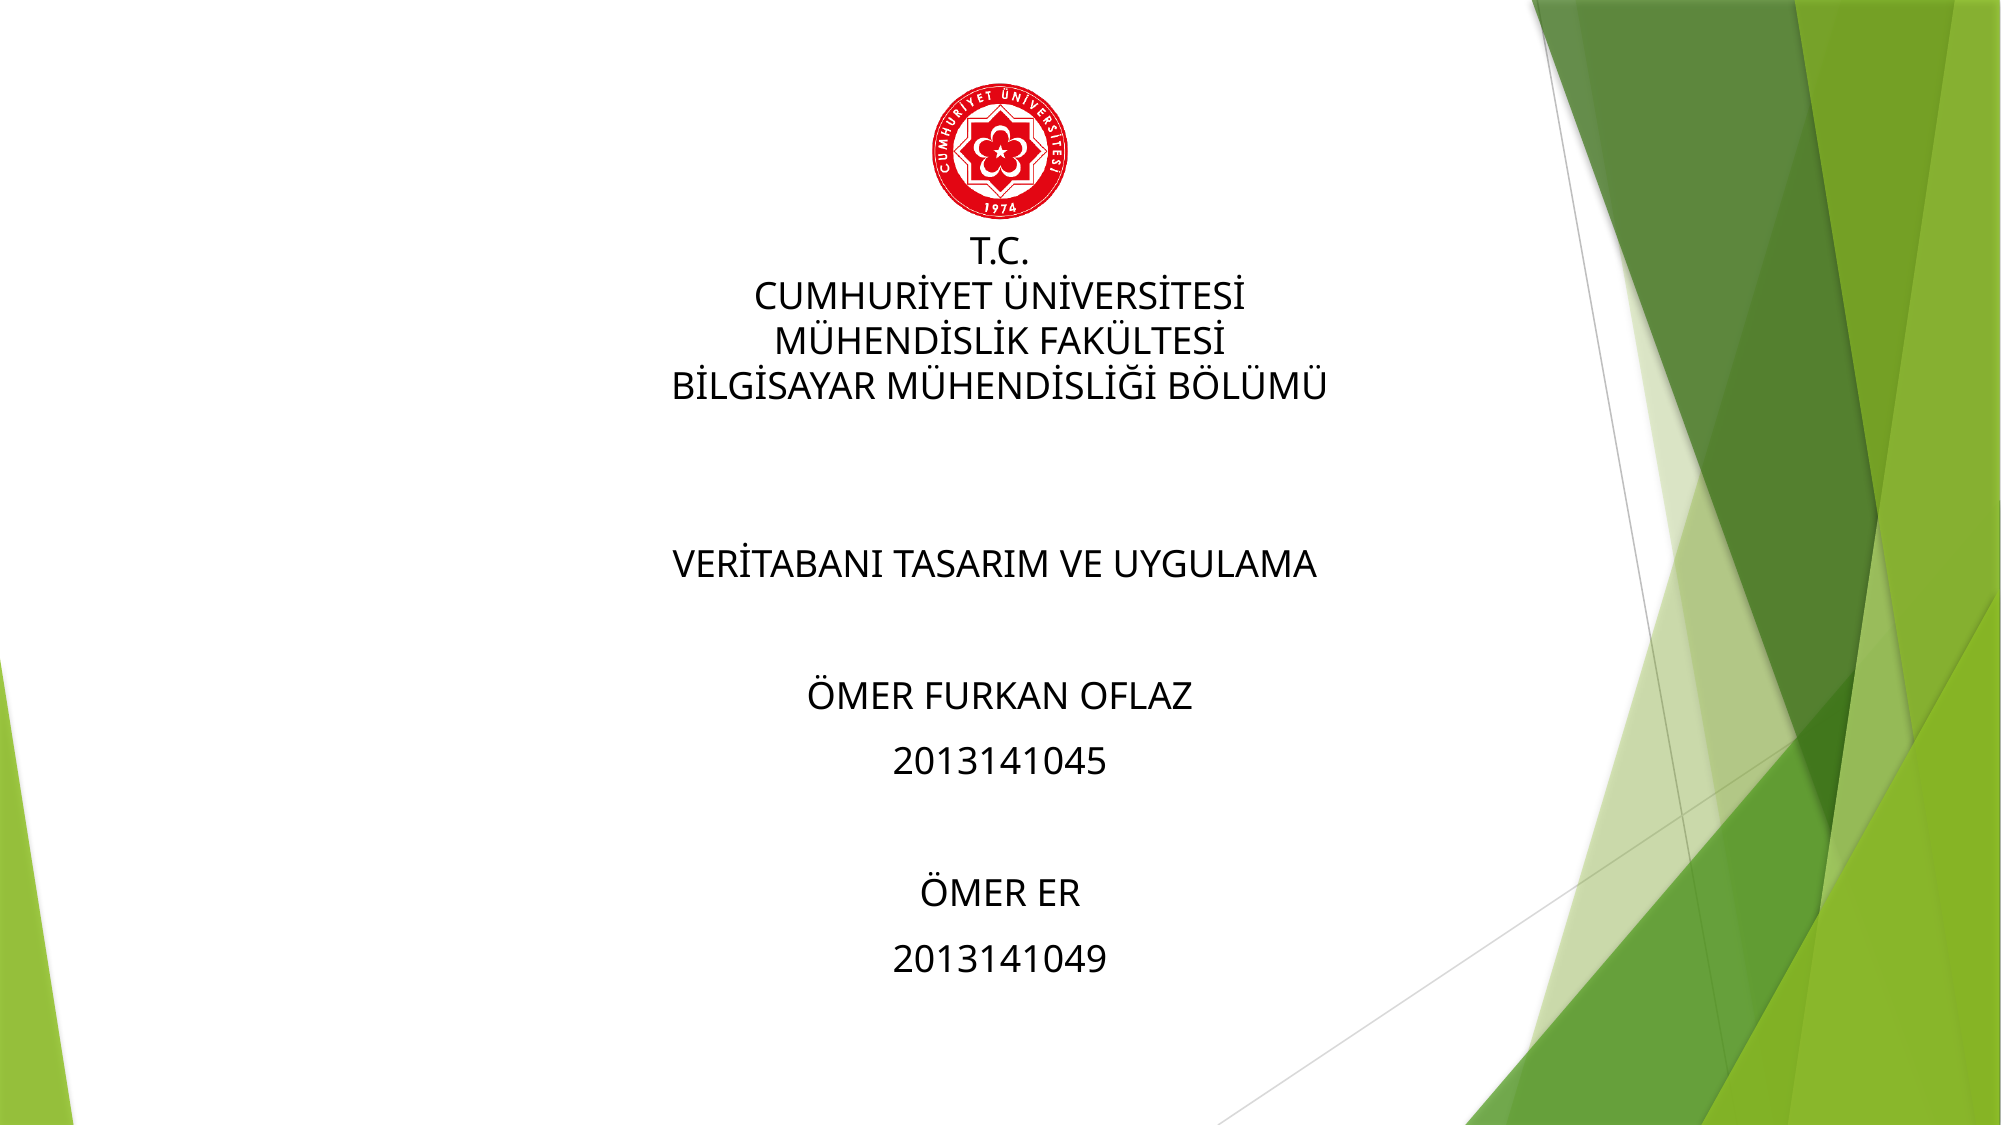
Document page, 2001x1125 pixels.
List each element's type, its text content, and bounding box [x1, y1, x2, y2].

title T.C. CUMHURİYET ÜNİVERSİTESİ MÜHENDİSLİK FAKÜLTESİ BİLGİSAYAR MÜHENDİSLİĞİ BÖLÜMÜ [137, 219, 1863, 532]
picture [929, 80, 1071, 221]
list VERİTABANI TASARIM VE UYGULAMA ÖMER FURKAN OFLAZ 2013141045 ÖMER ER 2013141049 [137, 532, 1863, 1125]
